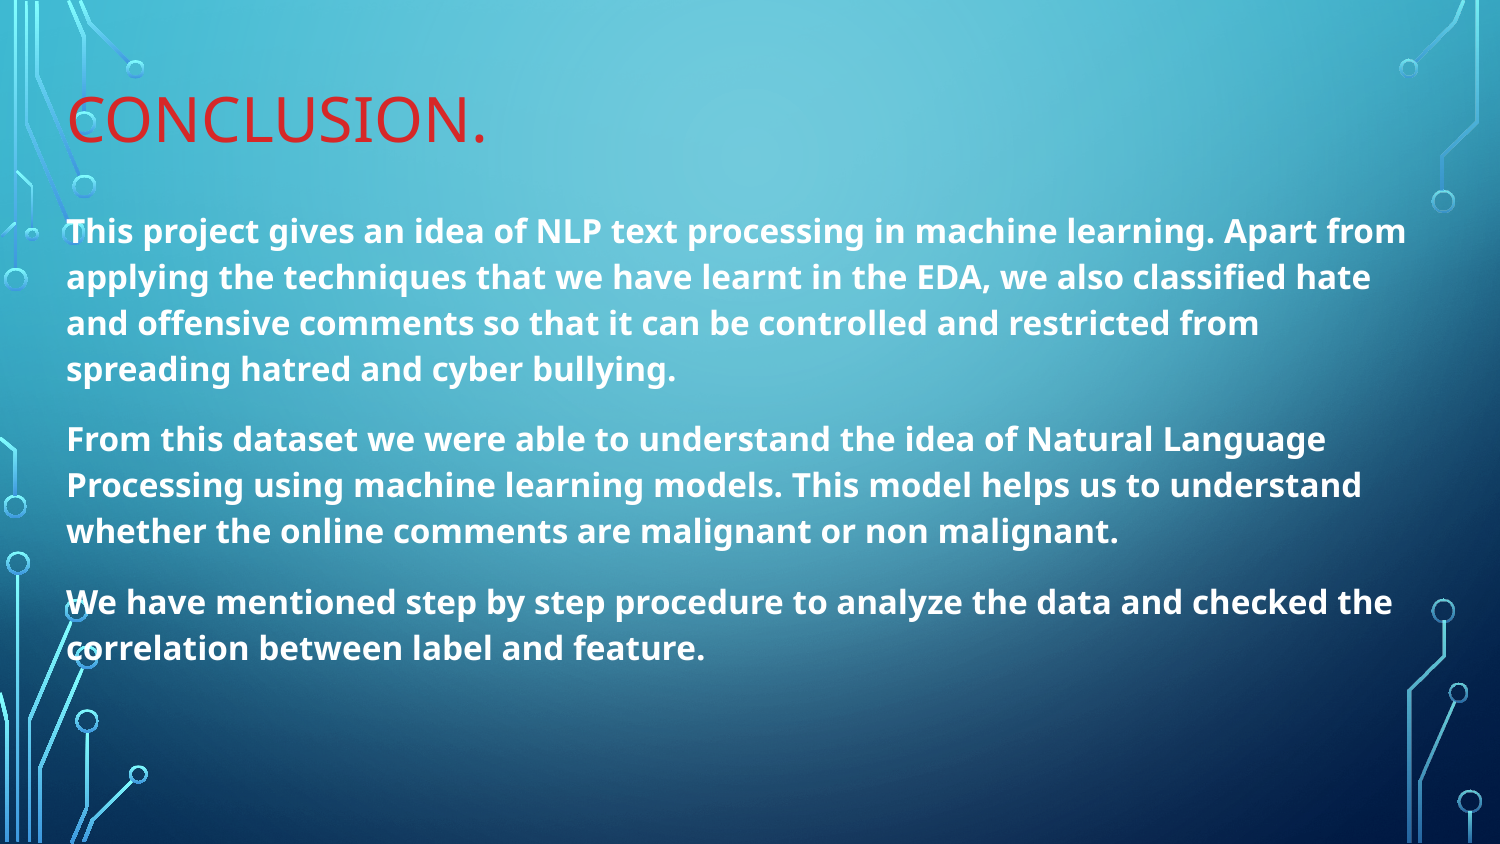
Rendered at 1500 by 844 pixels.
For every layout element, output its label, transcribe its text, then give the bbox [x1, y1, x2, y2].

list This project gives an idea of NLP text processing in machine learning. Apart from applying the techniques that we have learnt in the EDA, we also classified hate and offensive comments so that it can be controlled and restricted from spreading hatred and cyber bullying. From this dataset we were able to understand the idea of Natural Language Processing using machine learning models. This model helps us to understand whether the online comments are malignant or non malignant. We have mentioned step by step procedure to analyze the data and checked the correlation between label and feature. [51, 189, 1449, 694]
title CONCLUSION. [51, 72, 1449, 167]
